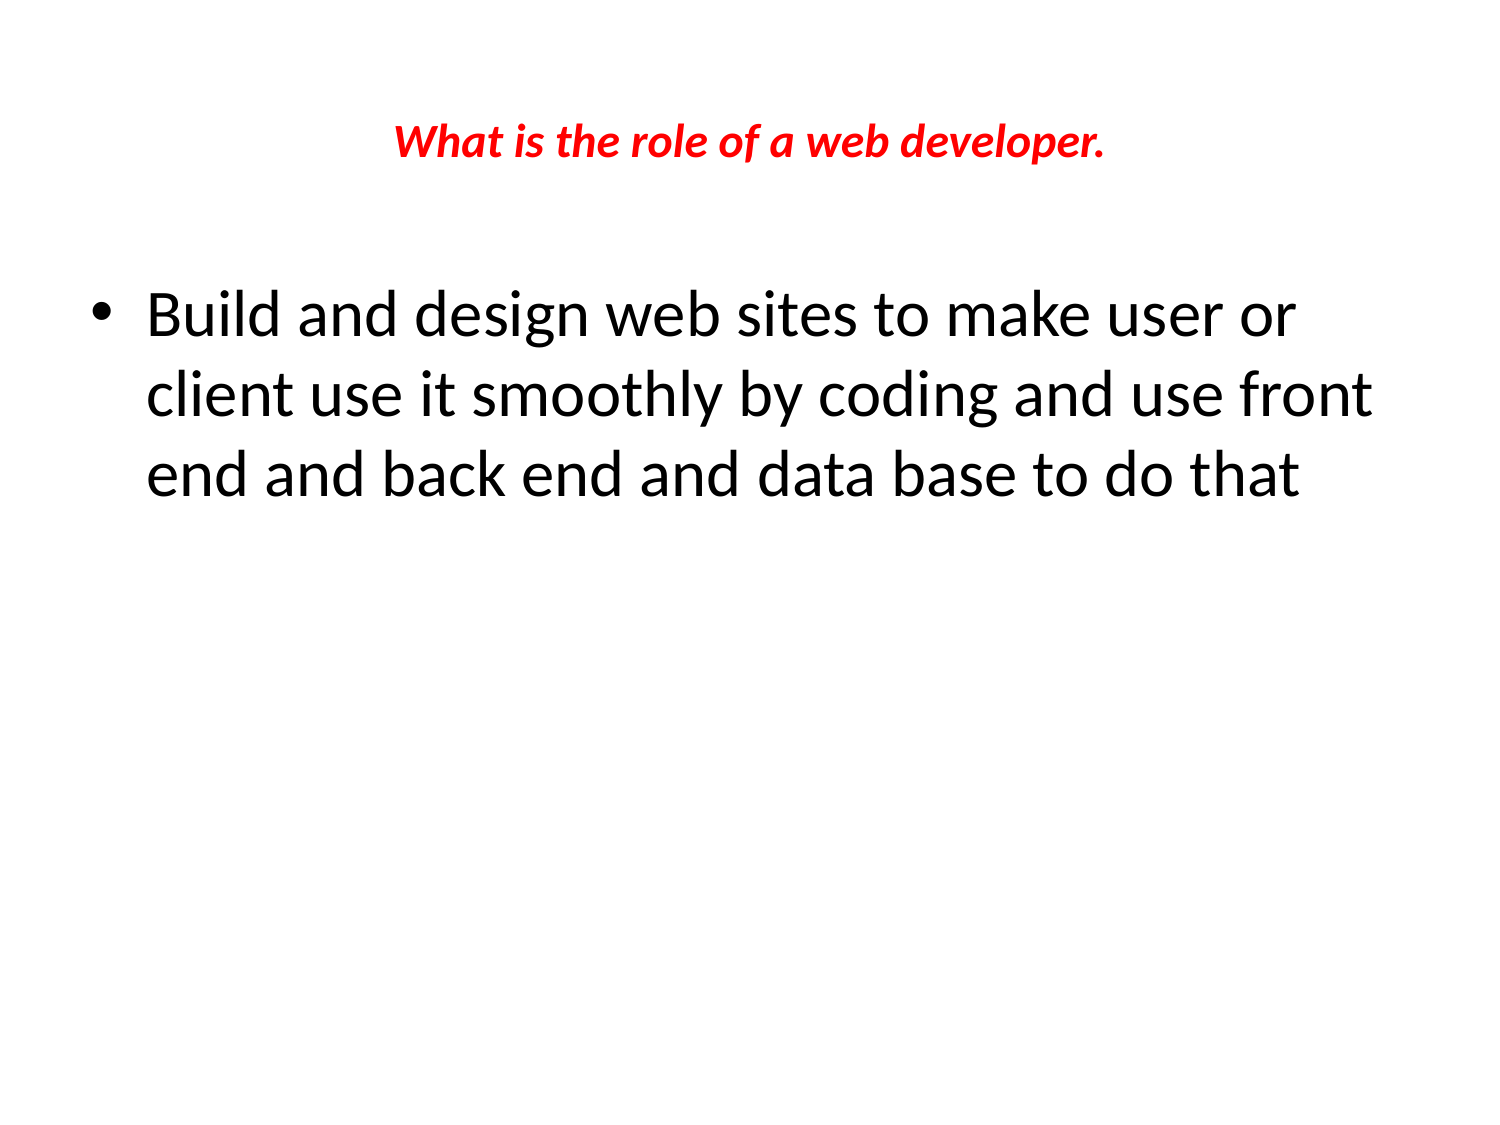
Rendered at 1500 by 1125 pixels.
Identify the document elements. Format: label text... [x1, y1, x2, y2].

title What is the role of a web developer. [75, 45, 1425, 233]
list Build and design web sites to make user or client use it smoothly by coding and use front end and back end and data base to do that [75, 262, 1425, 1005]
